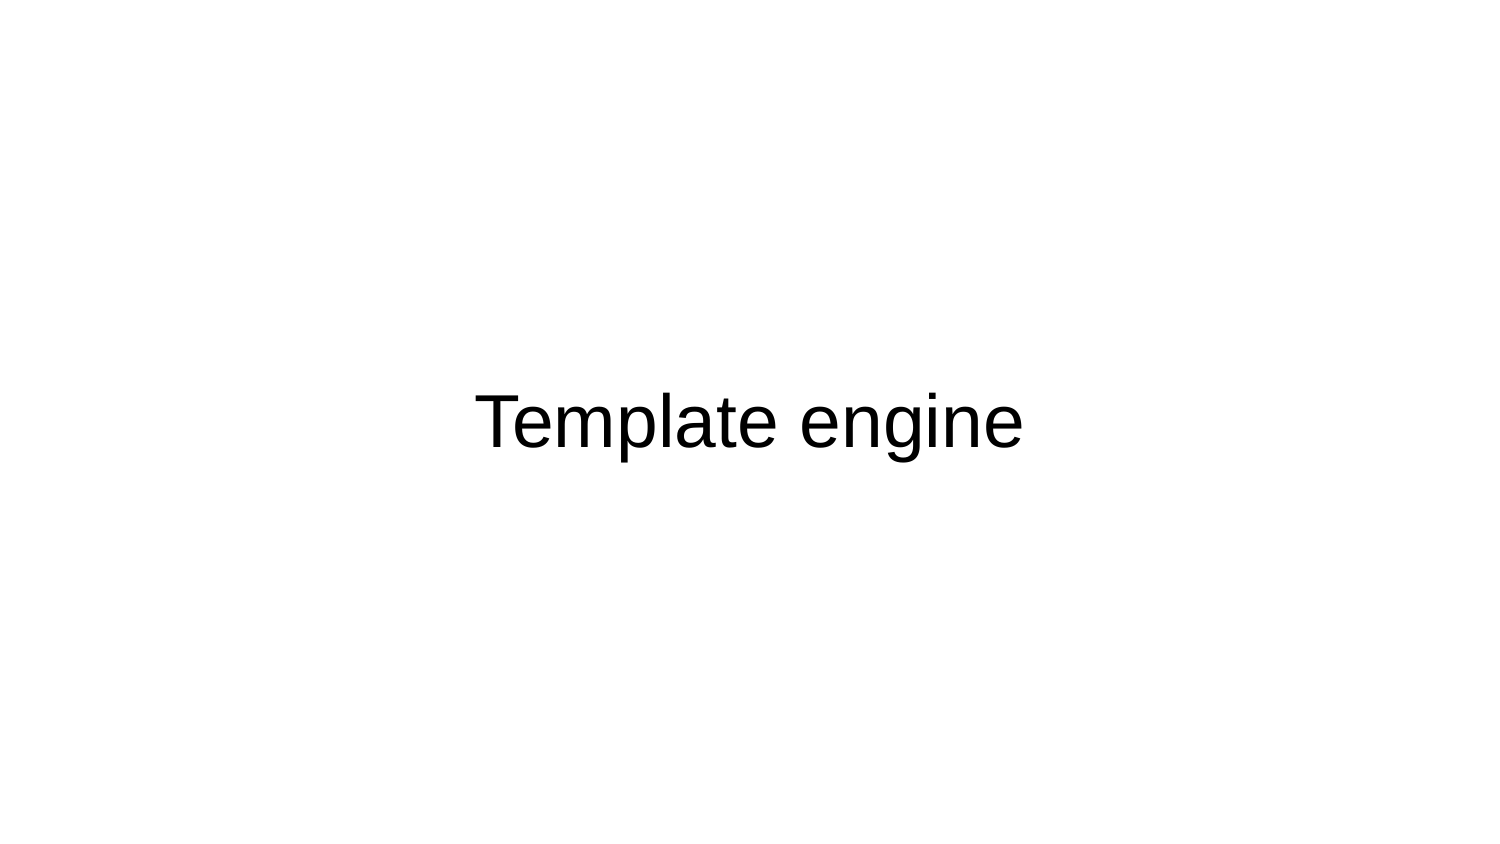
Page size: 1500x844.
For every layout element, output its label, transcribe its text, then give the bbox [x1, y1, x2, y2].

title Template engine [51, 352, 1449, 491]
